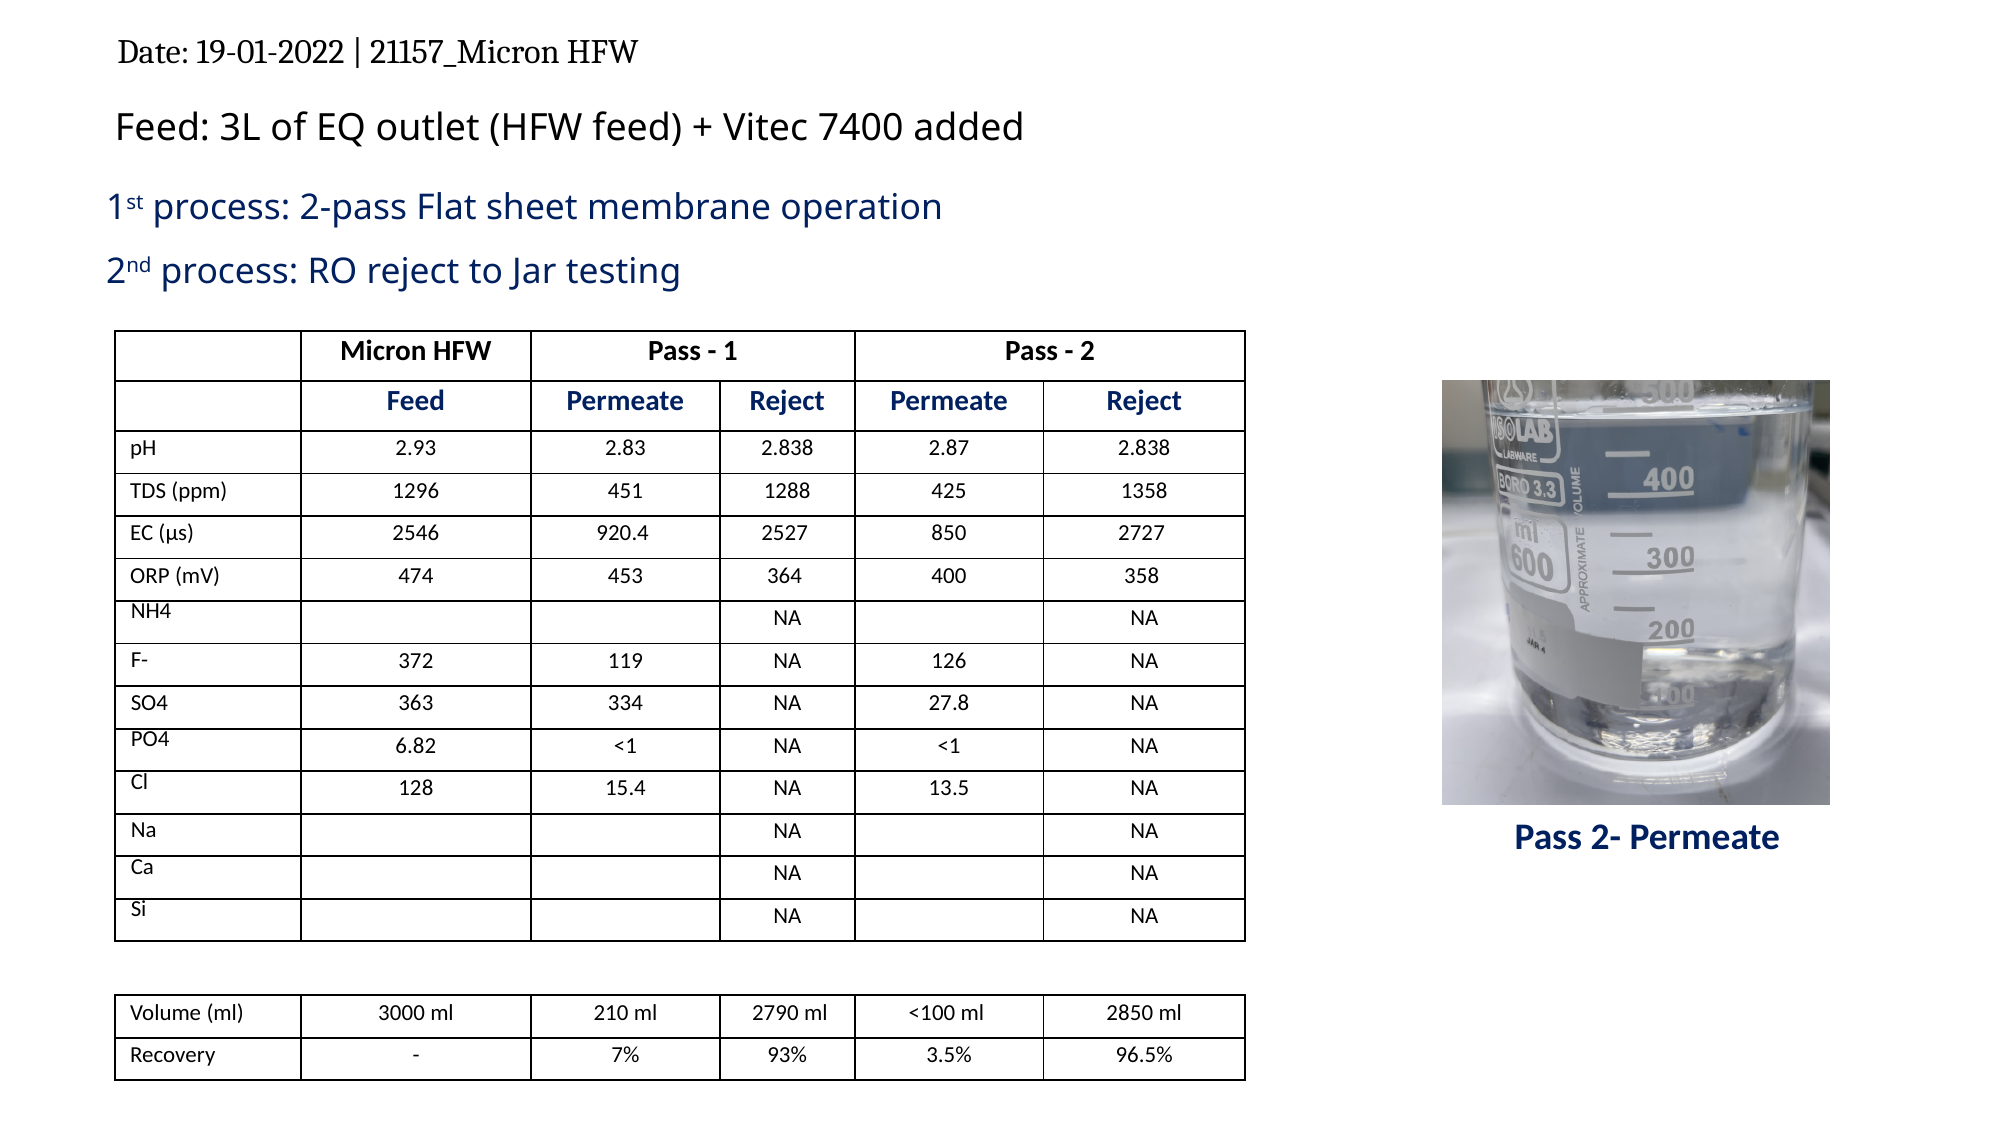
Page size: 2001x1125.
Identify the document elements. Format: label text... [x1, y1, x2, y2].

table_cell Reject [1044, 382, 1244, 430]
table_cell - [302, 1039, 530, 1079]
table_cell 93% [721, 1039, 854, 1079]
table_cell Recovery [116, 1039, 300, 1079]
table_cell NA [1044, 900, 1244, 940]
table_cell 400 [856, 559, 1043, 600]
table_cell Reject [721, 382, 854, 430]
table_cell NA [721, 900, 854, 940]
table_cell NA [721, 772, 854, 813]
table_cell NA [1044, 772, 1244, 813]
table_cell Cl [116, 772, 300, 813]
table_cell [856, 602, 1043, 643]
table_cell [116, 382, 300, 430]
table_cell 2546 [302, 517, 530, 558]
table_cell 2527 [721, 517, 854, 558]
table_header <100 ml [856, 996, 1043, 1037]
table_cell 2727 [1044, 517, 1244, 558]
table_header [116, 332, 300, 380]
table_cell Permeate [532, 382, 719, 430]
table_cell 453 [532, 559, 719, 600]
table_cell TDS (ppm) [116, 474, 300, 515]
table_cell [302, 857, 530, 898]
table_cell NA [1044, 687, 1244, 728]
table_header Pass - 1 [532, 332, 854, 380]
table_cell 474 [302, 559, 530, 600]
table_cell [856, 815, 1043, 855]
table_cell [532, 815, 719, 855]
table_cell Permeate [856, 382, 1043, 430]
table_cell [532, 602, 719, 643]
table_header 2790 ml [721, 996, 854, 1037]
table_cell 2.87 [856, 432, 1043, 473]
table_cell <1 [532, 730, 719, 770]
table_cell ORP (mV) [116, 559, 300, 600]
table_cell 2.83 [532, 432, 719, 473]
table_cell 372 [302, 644, 530, 685]
table_cell 7% [532, 1039, 719, 1079]
table_cell Ca [116, 857, 300, 898]
picture [1442, 380, 1830, 806]
table_cell [532, 900, 719, 940]
table_cell NA [1044, 602, 1244, 643]
text_box Feed: 3L of EQ outlet (HFW feed) + Vitec 7400 added [100, 95, 1041, 156]
table_cell 27.8 [856, 687, 1043, 728]
text_box Pass 2- Permeate [1499, 805, 1885, 865]
table_cell [532, 857, 719, 898]
table_cell PO4 [116, 730, 300, 770]
table_cell Feed [302, 382, 530, 430]
table_cell 15.4 [532, 772, 719, 813]
table_cell [302, 900, 530, 940]
table_cell 451 [532, 474, 719, 515]
table_cell 126 [856, 644, 1043, 685]
table_cell 3.5% [856, 1039, 1043, 1079]
table_cell 2.838 [1044, 432, 1244, 473]
table_cell 364 [721, 559, 854, 600]
table_cell 1288 [721, 474, 854, 515]
table_cell NA [1044, 857, 1244, 898]
table_cell 1358 [1044, 474, 1244, 515]
table_cell 920.4 [532, 517, 719, 558]
table_cell [302, 815, 530, 855]
table_cell NA [721, 857, 854, 898]
table_cell 128 [302, 772, 530, 813]
table_cell NA [721, 602, 854, 643]
table_cell [856, 857, 1043, 898]
table_cell Si [116, 900, 300, 940]
table_cell NA [1044, 730, 1244, 770]
table_cell 119 [532, 644, 719, 685]
table_cell 358 [1044, 559, 1244, 600]
table_cell [302, 602, 530, 643]
table_cell <1 [856, 730, 1043, 770]
table_header Volume (ml) [116, 996, 300, 1037]
table_cell NA [1044, 815, 1244, 855]
table_cell NH4 [116, 602, 300, 643]
table_cell 425 [856, 474, 1043, 515]
table_cell SO4 [116, 687, 300, 728]
table_cell Na [116, 815, 300, 855]
table_cell NA [721, 687, 854, 728]
table_cell F- [116, 644, 300, 685]
table_cell 850 [856, 517, 1043, 558]
table_cell 2.93 [302, 432, 530, 473]
table_cell NA [721, 730, 854, 770]
table_cell 2.838 [721, 432, 854, 473]
text_box 1st process: 2-pass Flat sheet membrane operation 2nd process: RO reject to Jar testing [91, 155, 968, 299]
table_cell [856, 900, 1043, 940]
table_cell NA [1044, 644, 1244, 685]
table_header Pass - 2 [856, 332, 1244, 380]
text_box Date: 19-01-2022 | 21157_Micron HFW [115, 26, 1204, 71]
table_header Micron HFW [302, 332, 530, 380]
table_header 2850 ml [1044, 996, 1244, 1037]
table_cell 334 [532, 687, 719, 728]
table_cell 1296 [302, 474, 530, 515]
table_cell pH [116, 432, 300, 473]
table_header 210 ml [532, 996, 719, 1037]
table_cell 363 [302, 687, 530, 728]
table_cell EC (µs) [116, 517, 300, 558]
table_cell 13.5 [856, 772, 1043, 813]
table_cell NA [721, 644, 854, 685]
table_header 3000 ml [302, 996, 530, 1037]
table_cell NA [721, 815, 854, 855]
table_cell 96.5% [1044, 1039, 1244, 1079]
table_cell 6.82 [302, 730, 530, 770]
